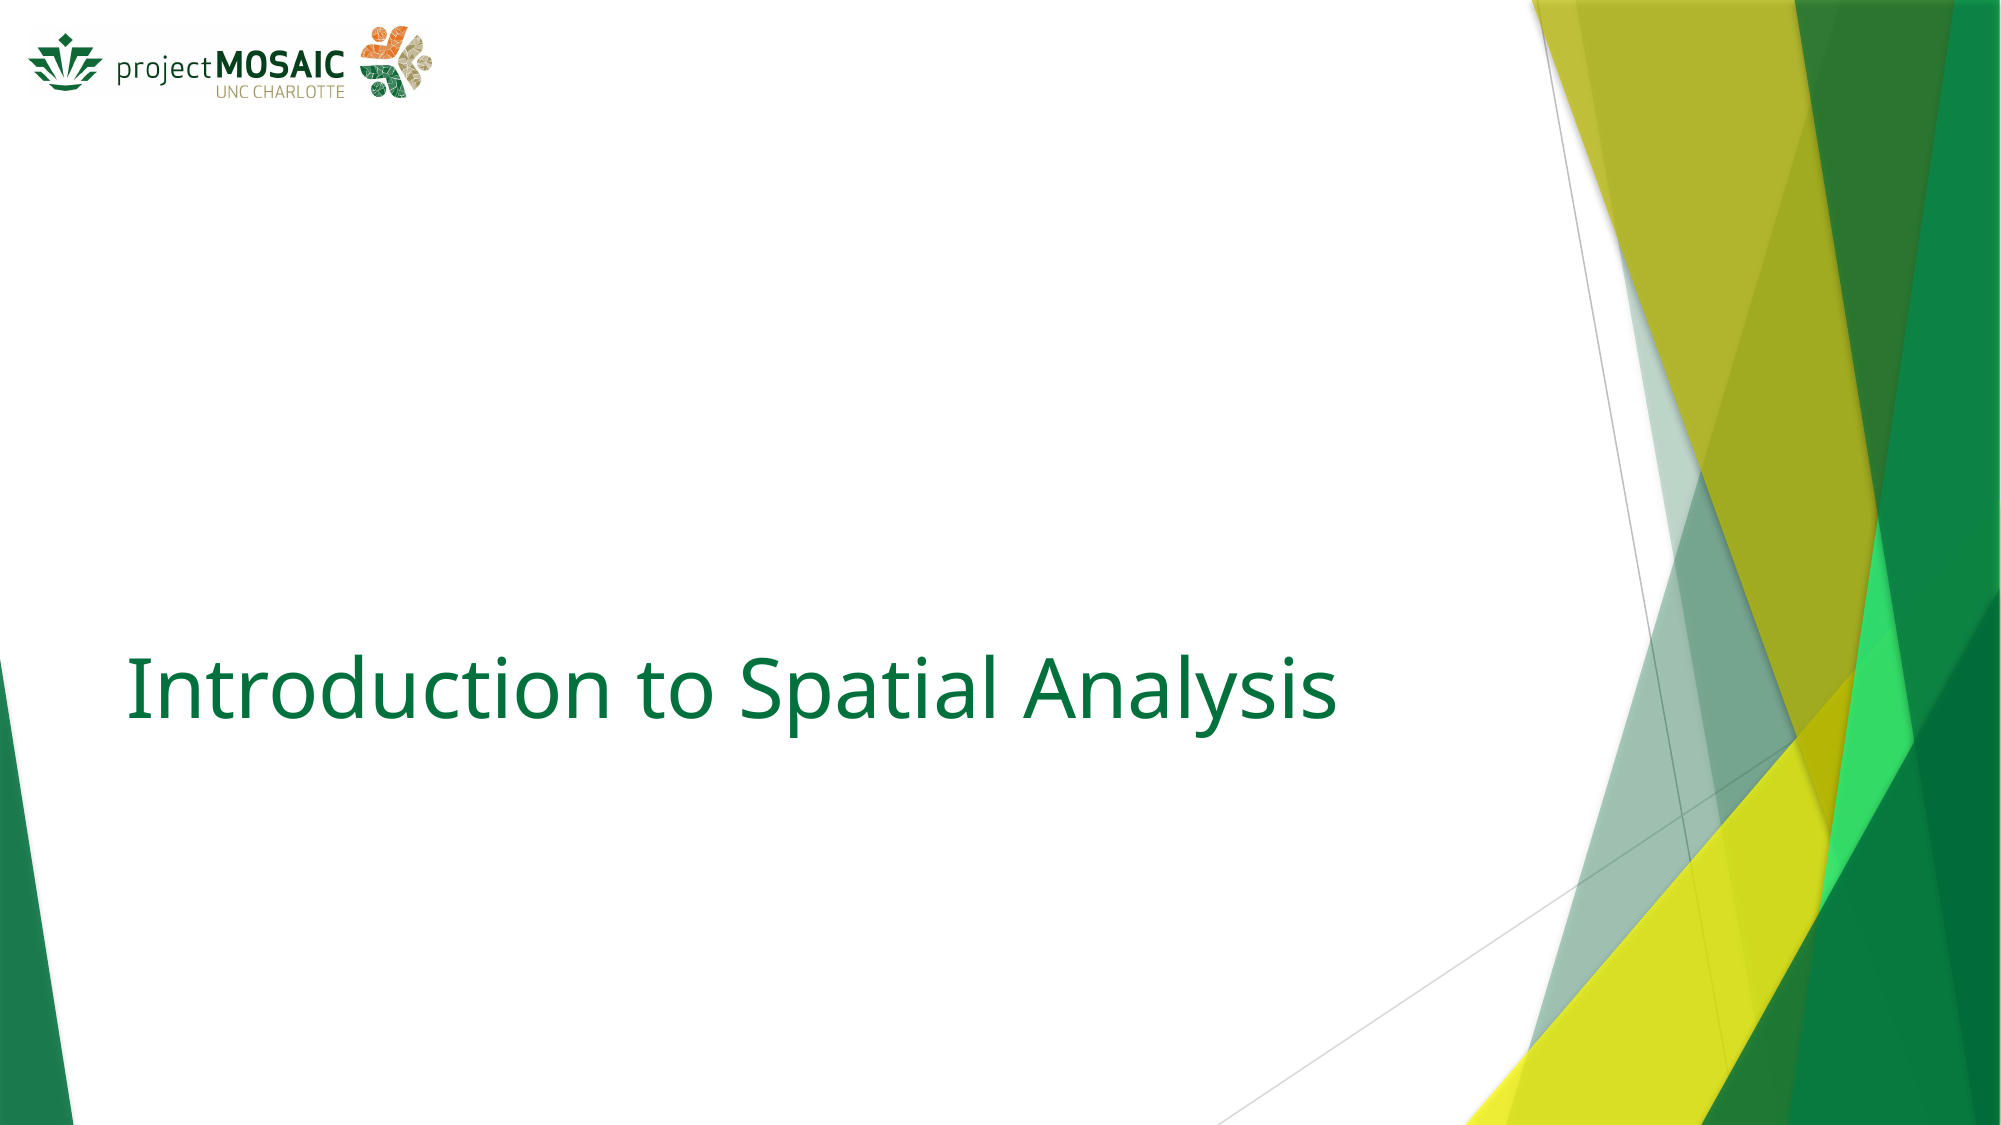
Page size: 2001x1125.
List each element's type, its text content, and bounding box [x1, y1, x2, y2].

picture [28, 26, 432, 98]
title Introduction to Spatial Analysis [111, 443, 1522, 743]
